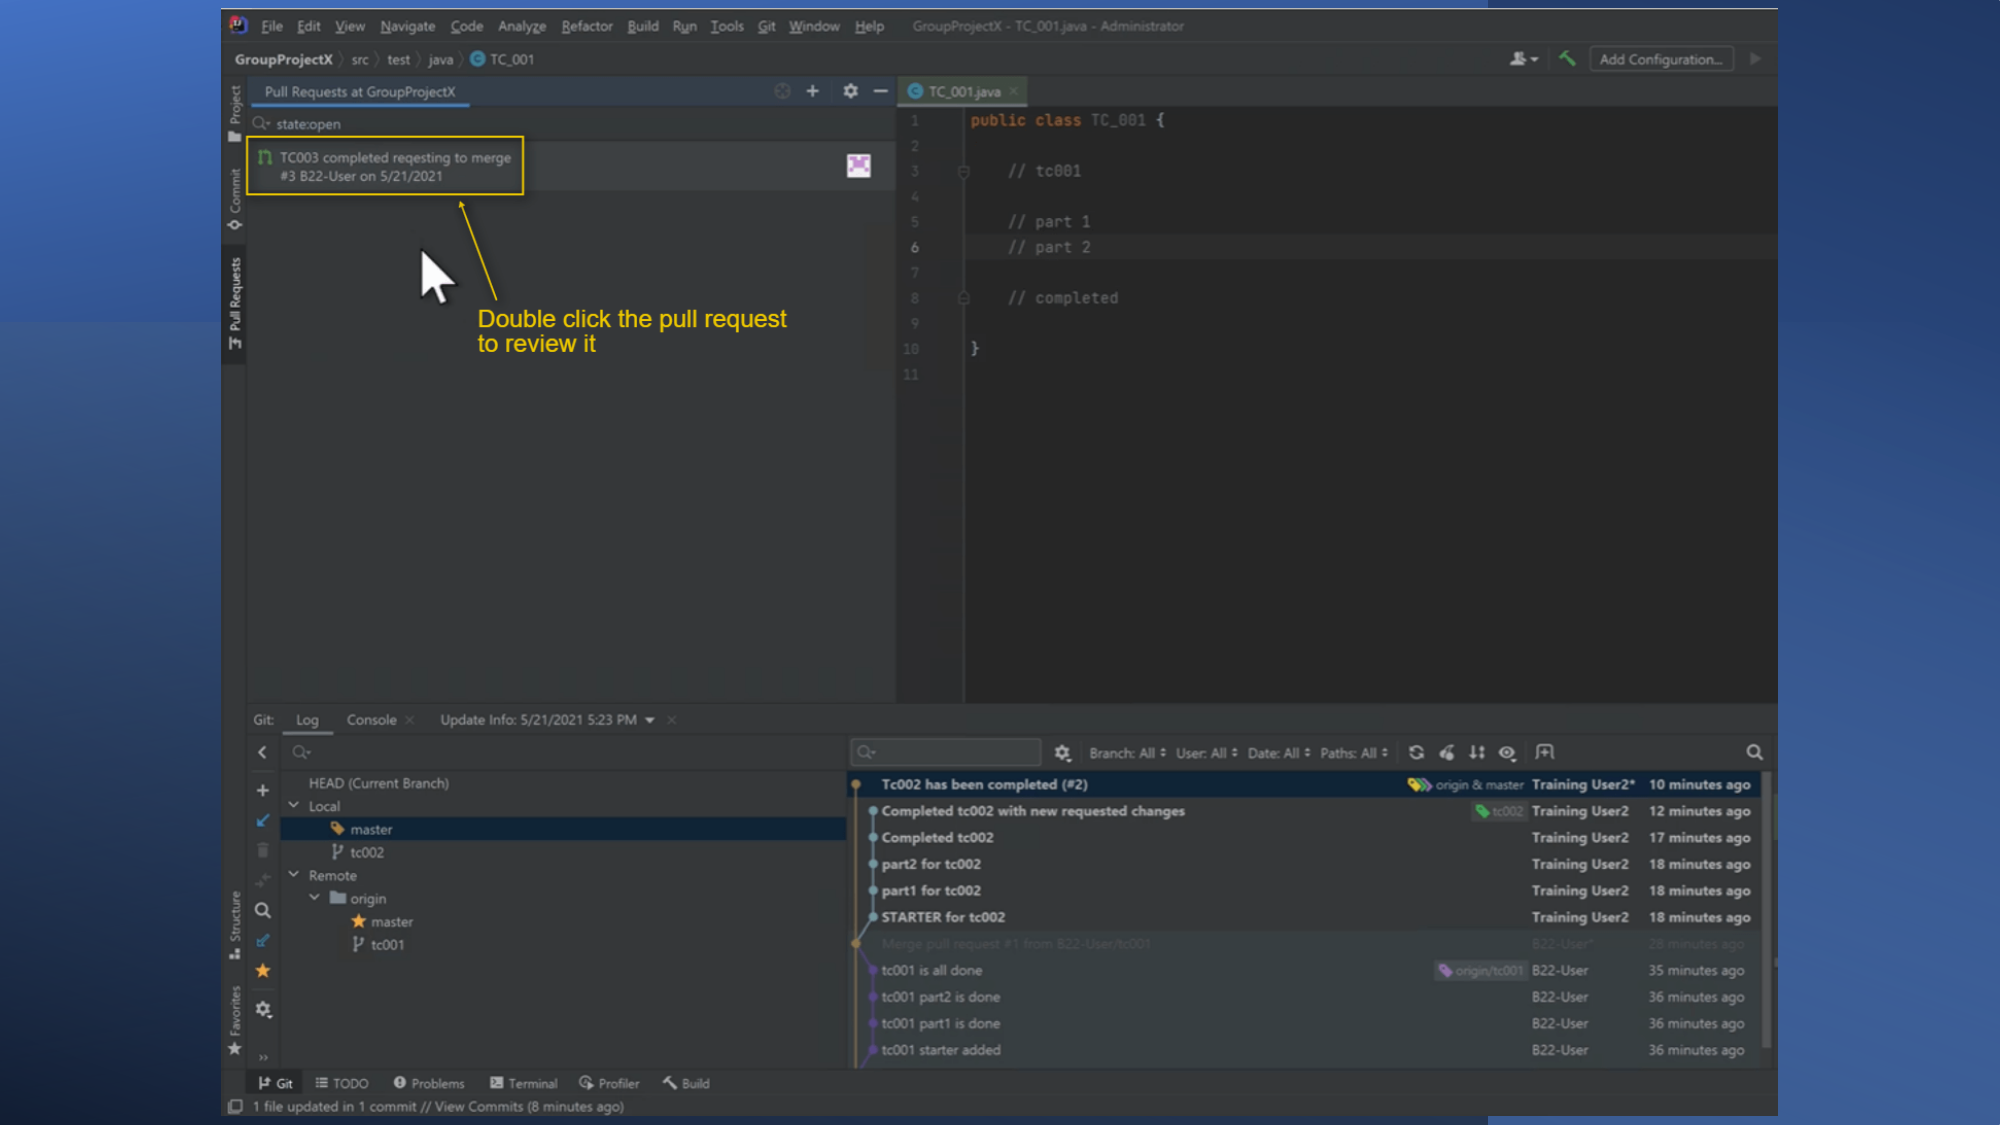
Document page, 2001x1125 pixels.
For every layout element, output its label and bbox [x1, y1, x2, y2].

text_box [0, 320, 2000, 1125]
picture [221, 8, 1779, 1117]
text_box [1489, 0, 2000, 320]
text_box [0, 0, 1489, 320]
